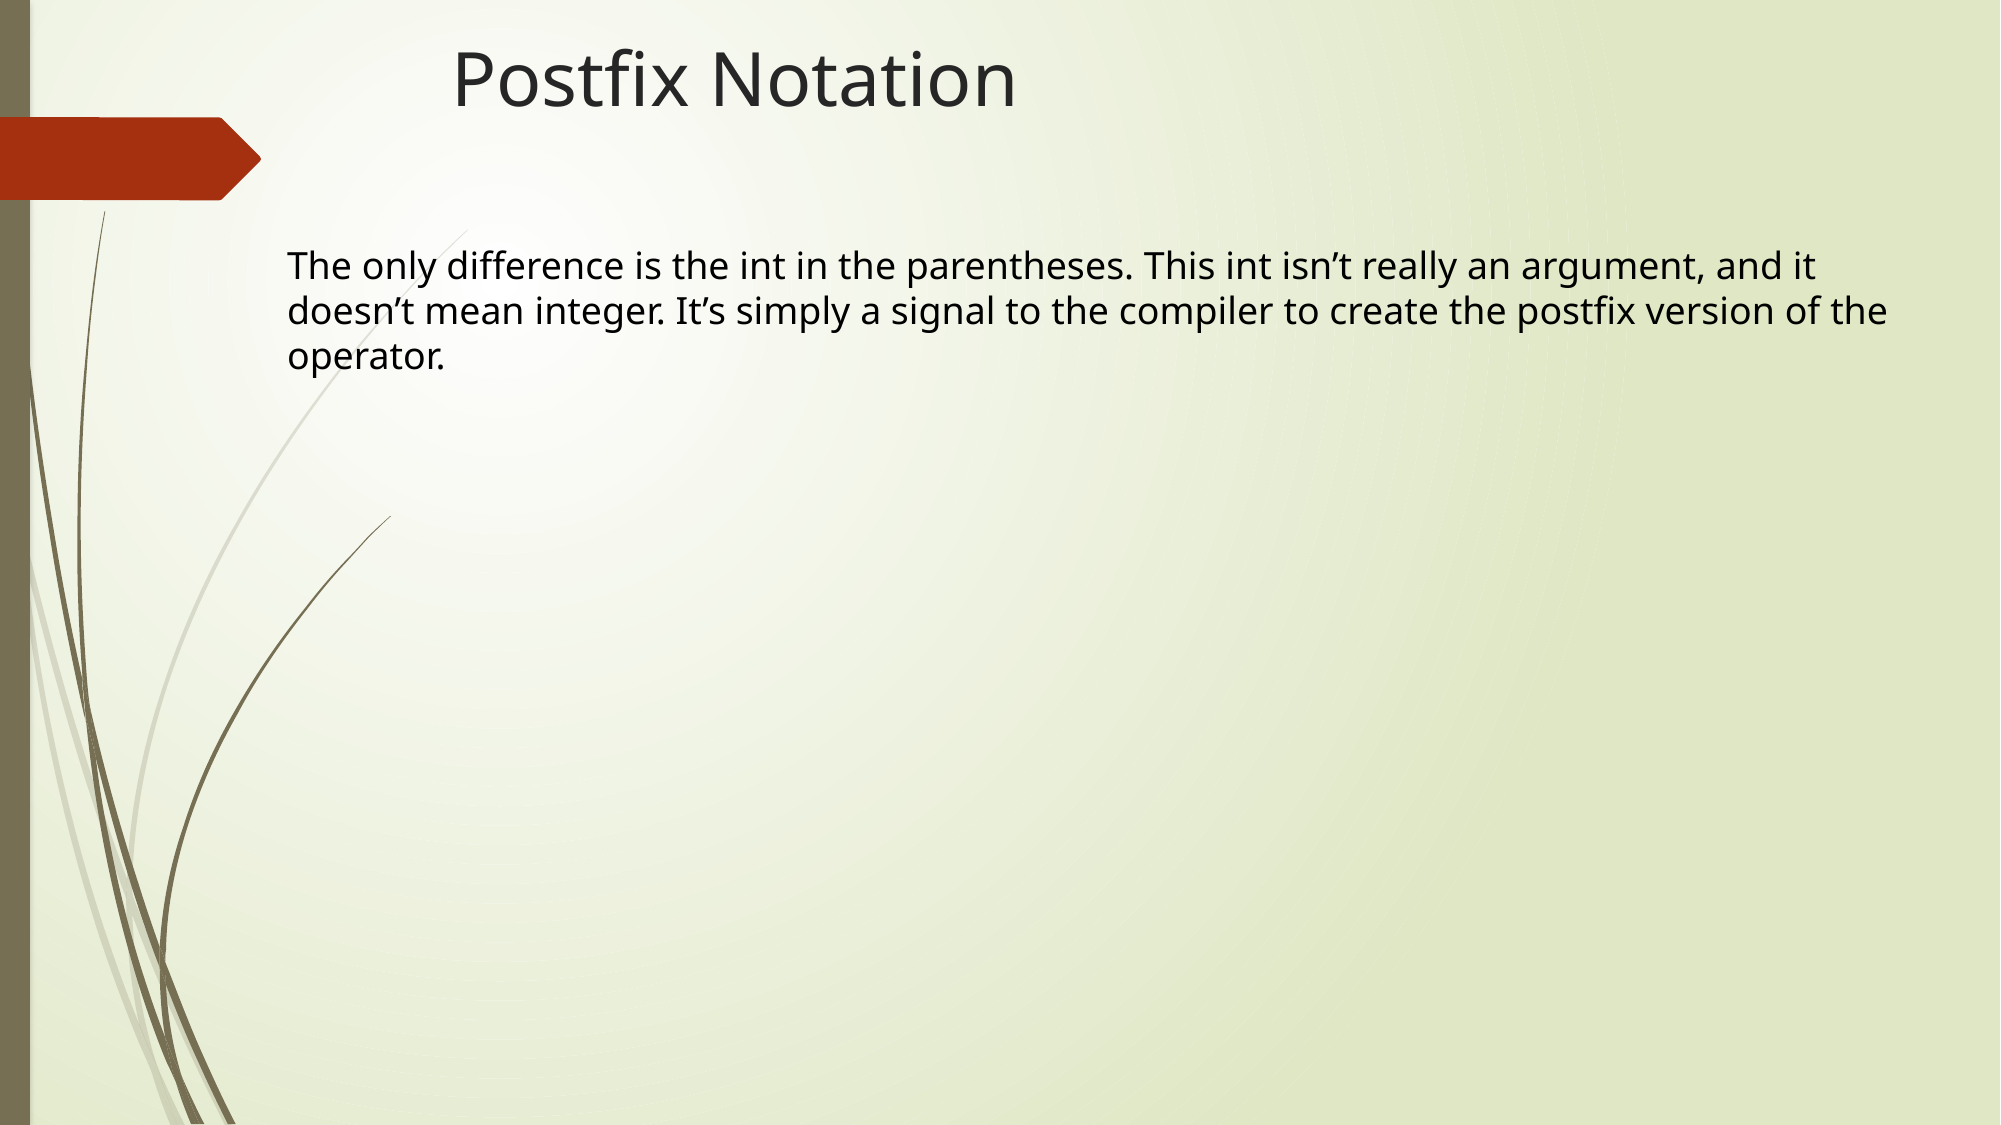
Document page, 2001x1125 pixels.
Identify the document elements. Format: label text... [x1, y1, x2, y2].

text_box The only difference is the int in the parentheses. This int isn’t really an argument, and it doesn’t mean integer. It’s simply a signal to the compiler to create the postfix version of the operator. [272, 234, 1930, 384]
title Postfix Notation [436, 24, 1898, 234]
